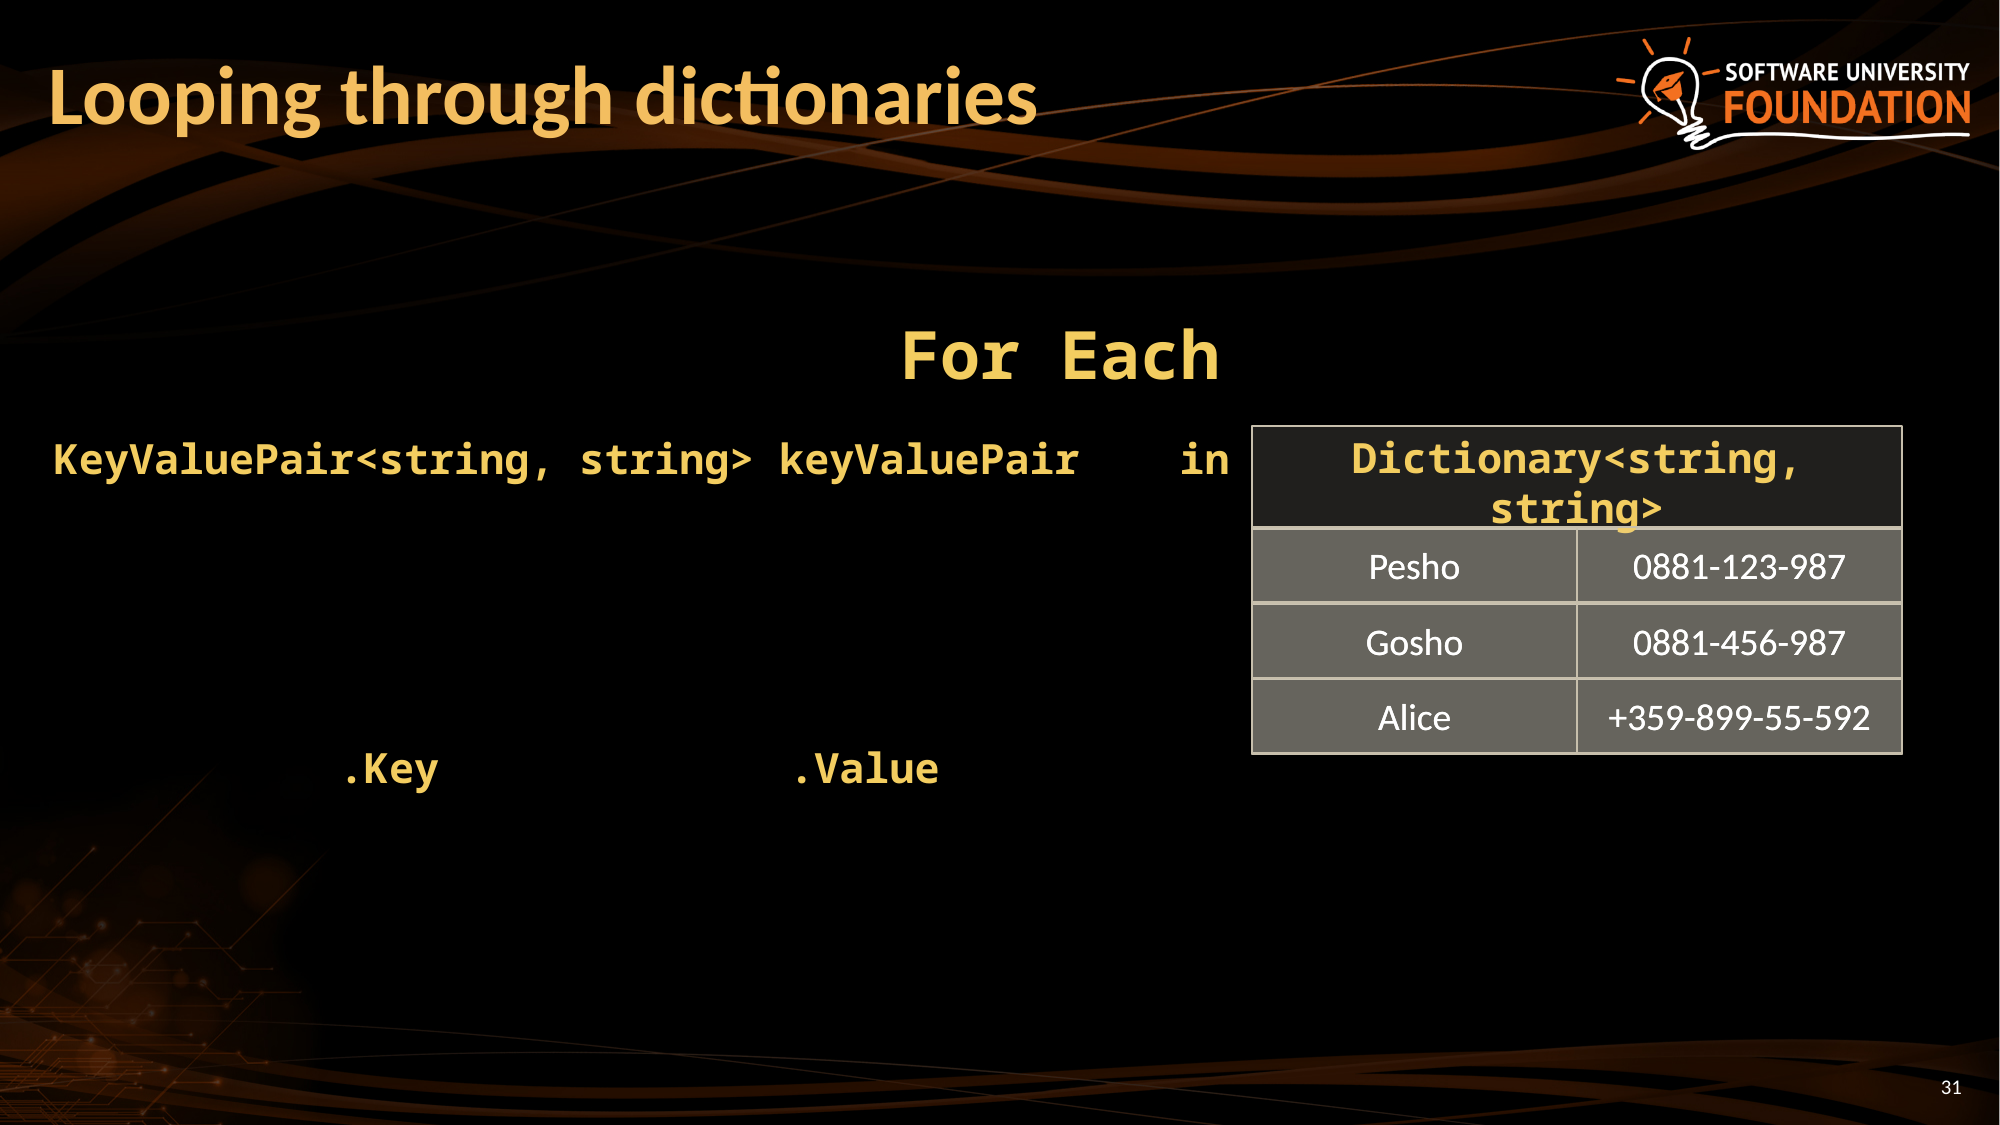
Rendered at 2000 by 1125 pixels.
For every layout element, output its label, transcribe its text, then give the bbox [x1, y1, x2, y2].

text_box .Key .Value [28, 734, 1250, 800]
slide_number 31 [1897, 1070, 1968, 1103]
title Looping through dictionaries [30, 6, 1602, 189]
text_box For Each [449, 305, 1671, 401]
text_box 0881-123-987 [1577, 527, 1903, 603]
text_box 0881-456-987 [1578, 603, 1903, 679]
text_box Gosho [1252, 603, 1578, 679]
text_box +359-899-55-592 [1577, 679, 1903, 754]
text_box Dictionary<string, string> [1252, 424, 1903, 527]
text_box Pesho [1252, 527, 1577, 603]
text_box KeyValuePair<string, string> keyValuePair in [30, 425, 1252, 490]
picture [0, 0, 2000, 1125]
text_box Alice [1252, 679, 1577, 754]
